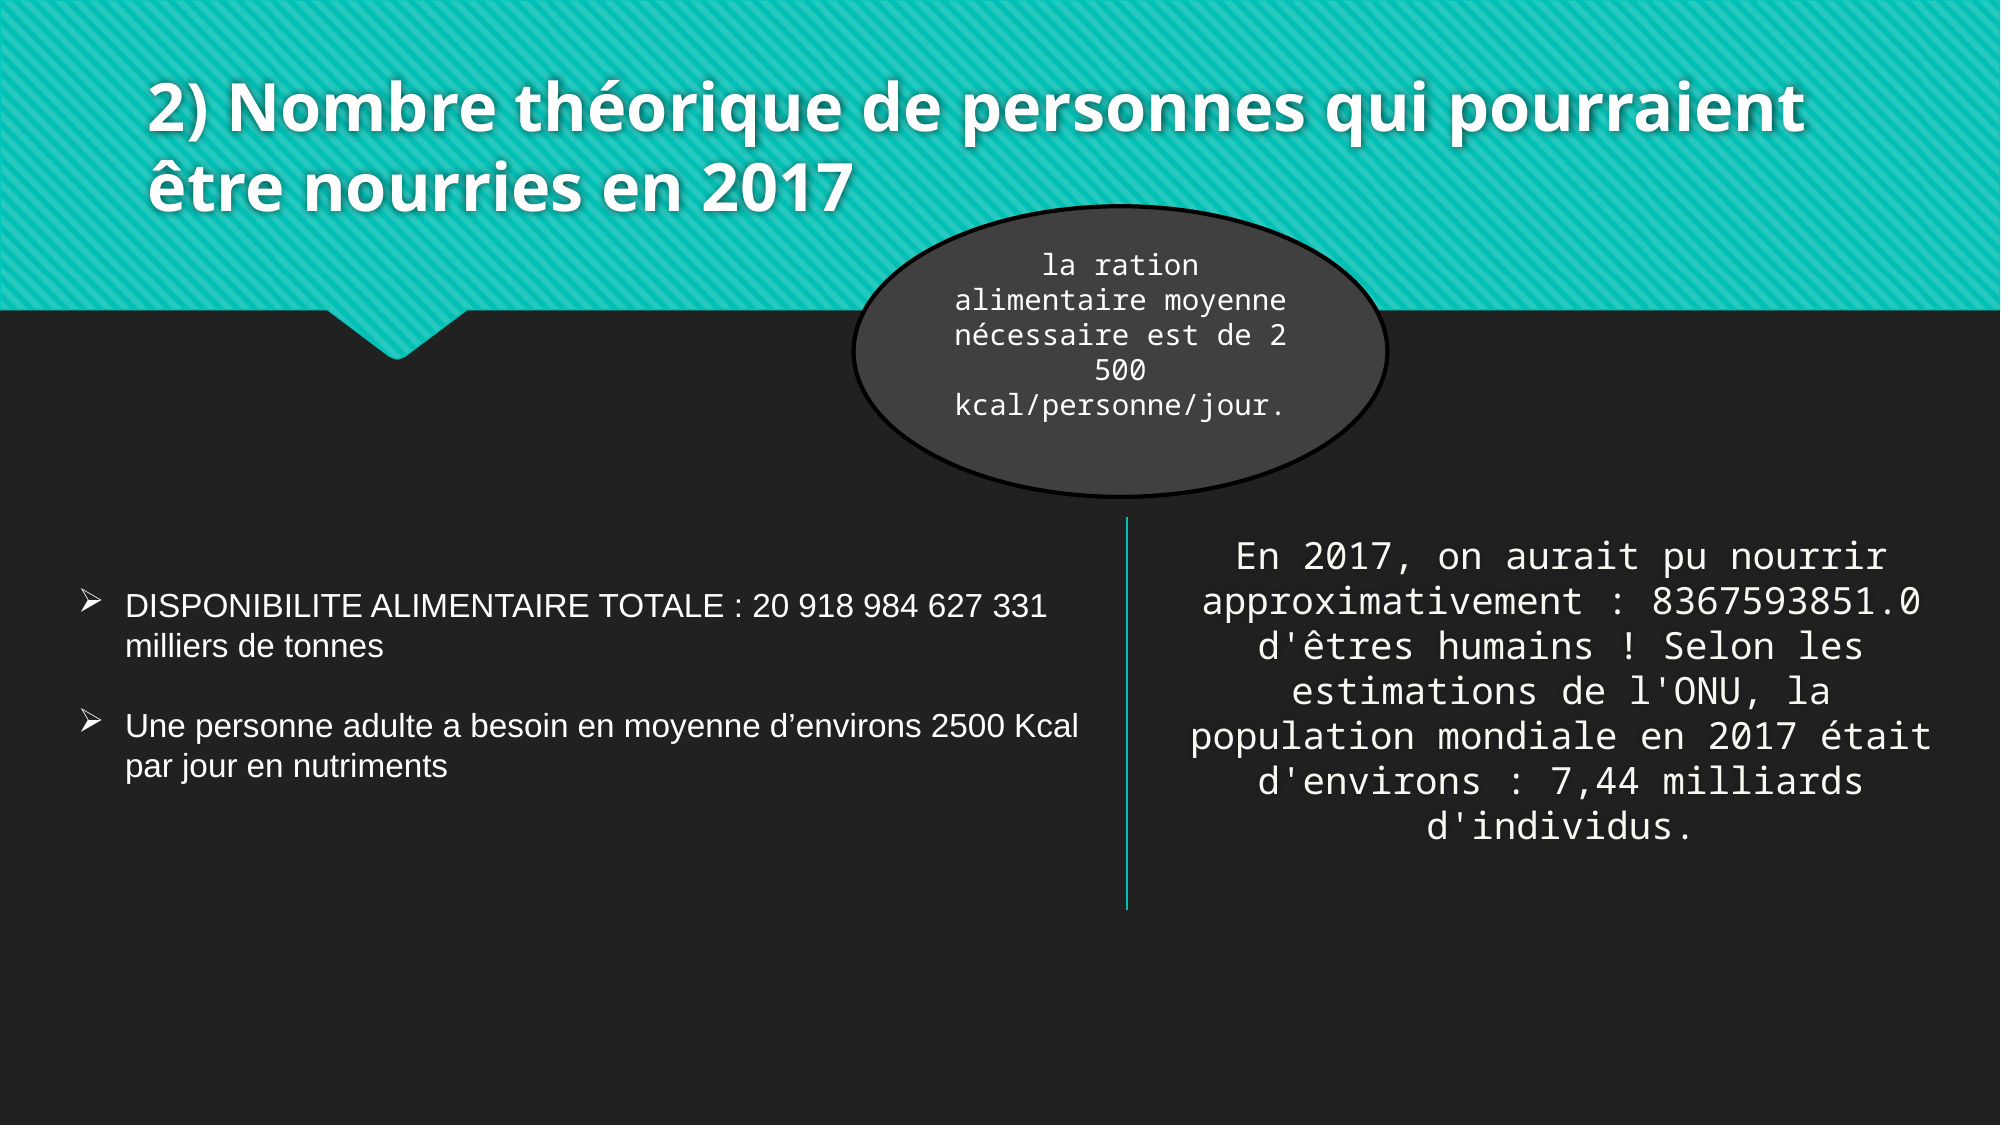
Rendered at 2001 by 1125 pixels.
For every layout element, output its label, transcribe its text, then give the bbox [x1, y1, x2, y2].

picture [1, 1, 1999, 357]
text_box la ration alimentaire moyenne nécessaire est de 2 500 kcal/personne/jour. [851, 204, 1390, 499]
list En 2017, on aurait pu nourrir approximativement : 8367593851.0 d'êtres humains ! Selon les estimations de l'ONU, la population mondiale en 2017 était d'environs : 7,44 milliards d'individus. [1154, 398, 1969, 981]
title 2) Nombre théorique de personnes qui pourraient être nourries en 2017 [132, 73, 1868, 233]
text_box DISPONIBILITE ALIMENTAIRE TOTALE : 20 918 984 627 331 milliers de tonnes Une personne adulte a besoin en moyenne d’environs 2500 Kcal par jour en nutriments [63, 577, 1097, 832]
